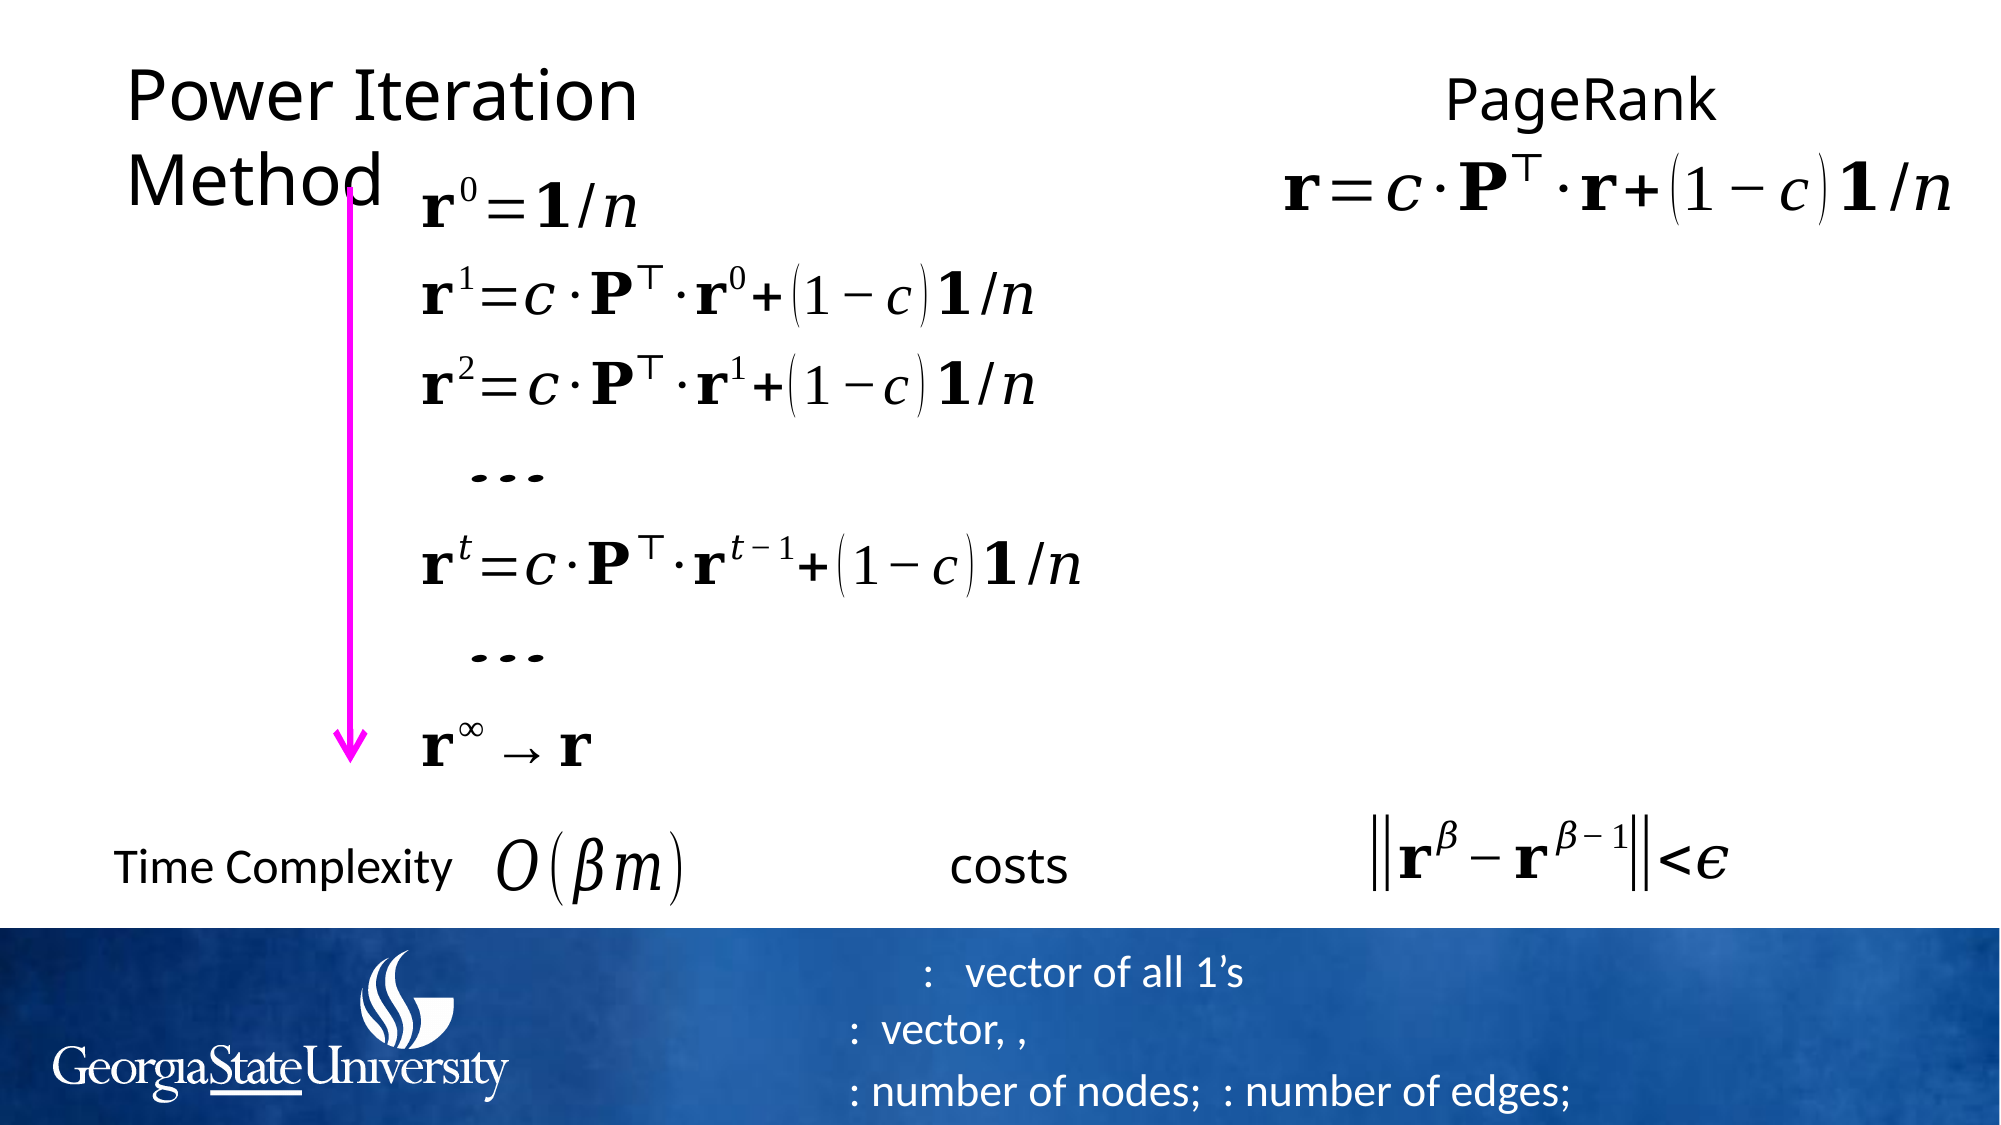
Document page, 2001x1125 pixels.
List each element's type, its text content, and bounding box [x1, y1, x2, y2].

text_box Time Complexity [94, 825, 473, 910]
picture [0, 928, 2000, 1125]
text_box PageRank [1413, 54, 1748, 148]
text_box Power Iteration Method [110, 42, 835, 136]
